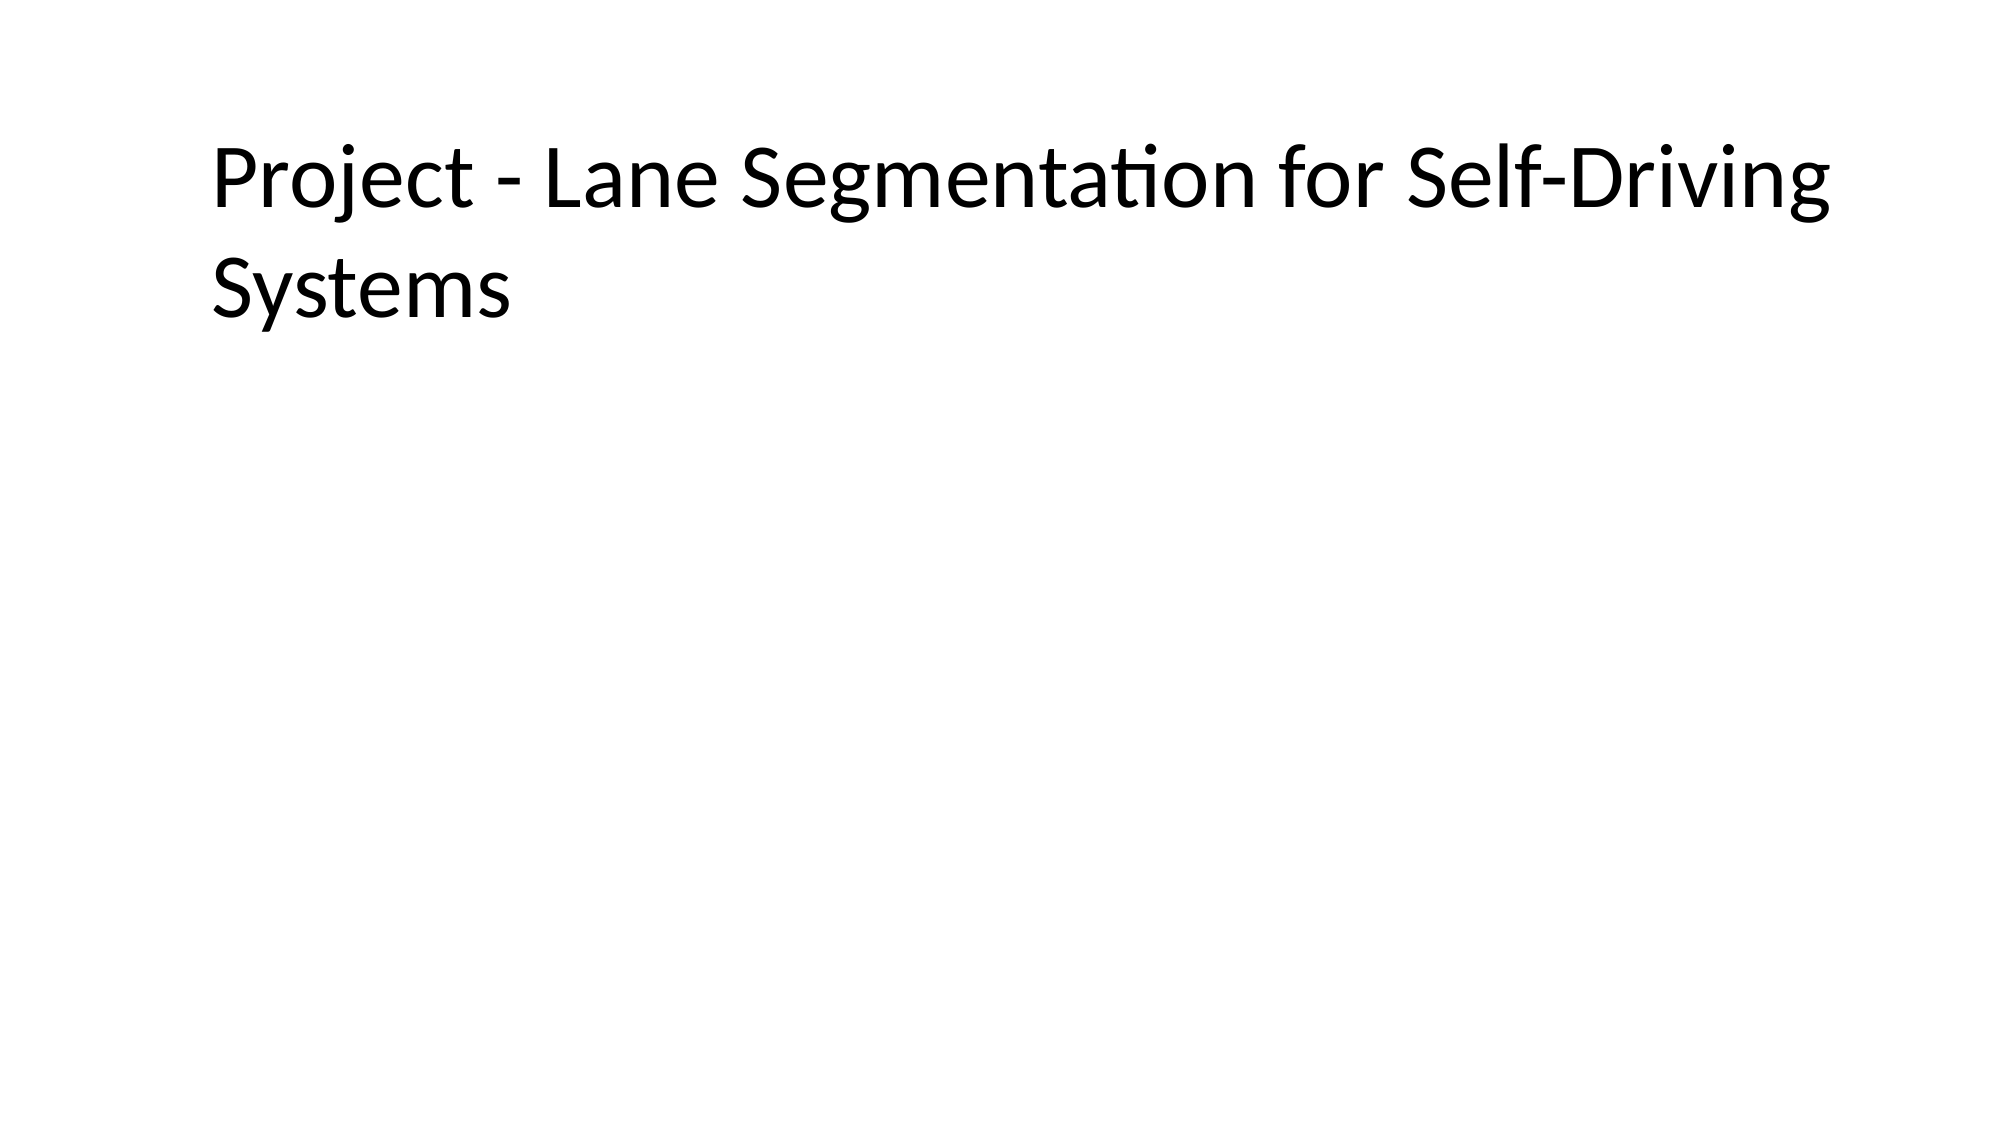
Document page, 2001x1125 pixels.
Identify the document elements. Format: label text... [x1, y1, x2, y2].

title Project - Lane Segmentation for Self-Driving Systems [183, 113, 1923, 337]
